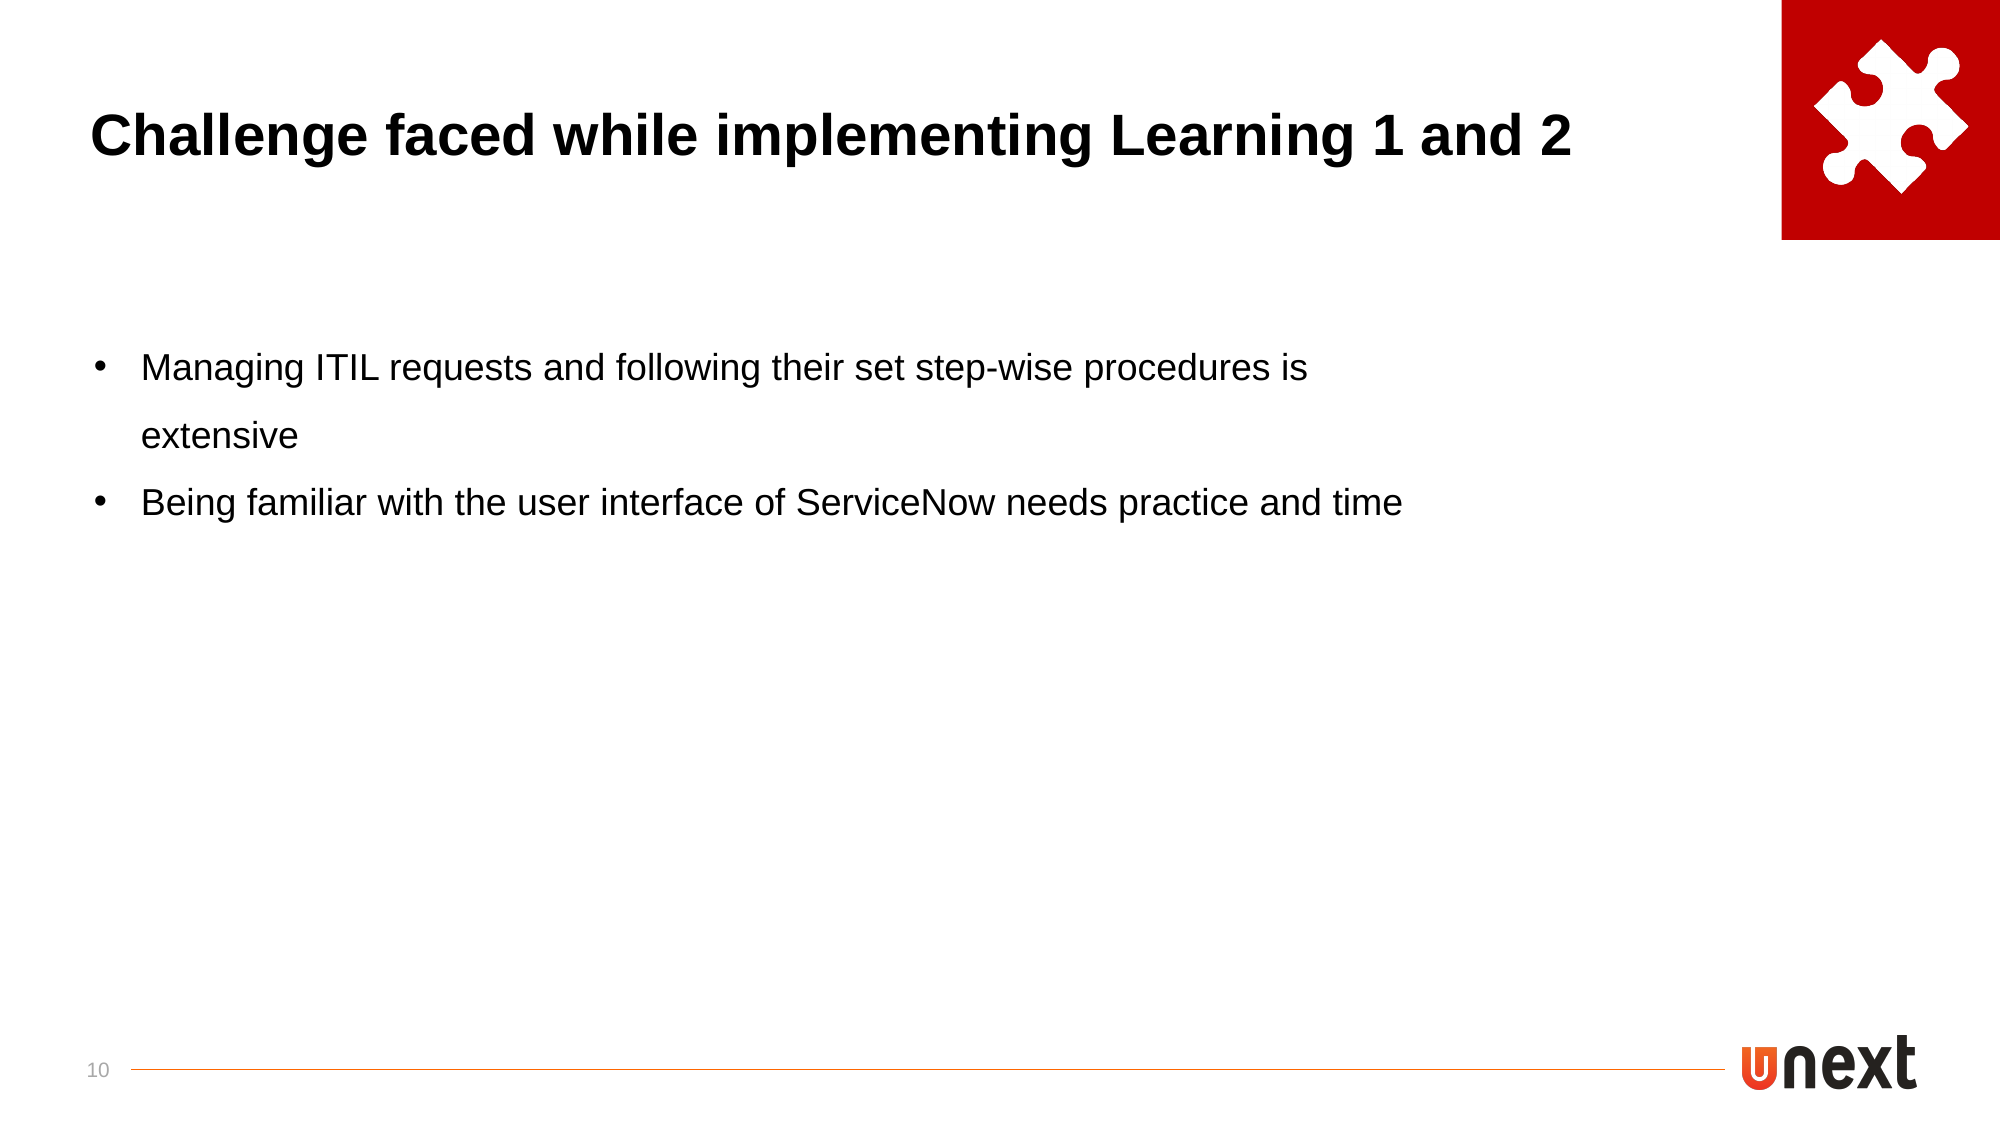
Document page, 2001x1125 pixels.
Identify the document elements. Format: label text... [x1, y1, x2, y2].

picture [1798, 27, 1984, 213]
slide_number 10 [48, 1047, 110, 1091]
picture [1742, 1035, 1917, 1090]
text_box Managing ITIL requests and following their set step-wise procedures is extensive Being familiar with the user interface of ServiceNow needs practice and time [79, 313, 1488, 531]
title Challenge faced while implementing Learning 1 and 2 [76, 78, 1798, 196]
text_box [1781, 0, 2000, 241]
